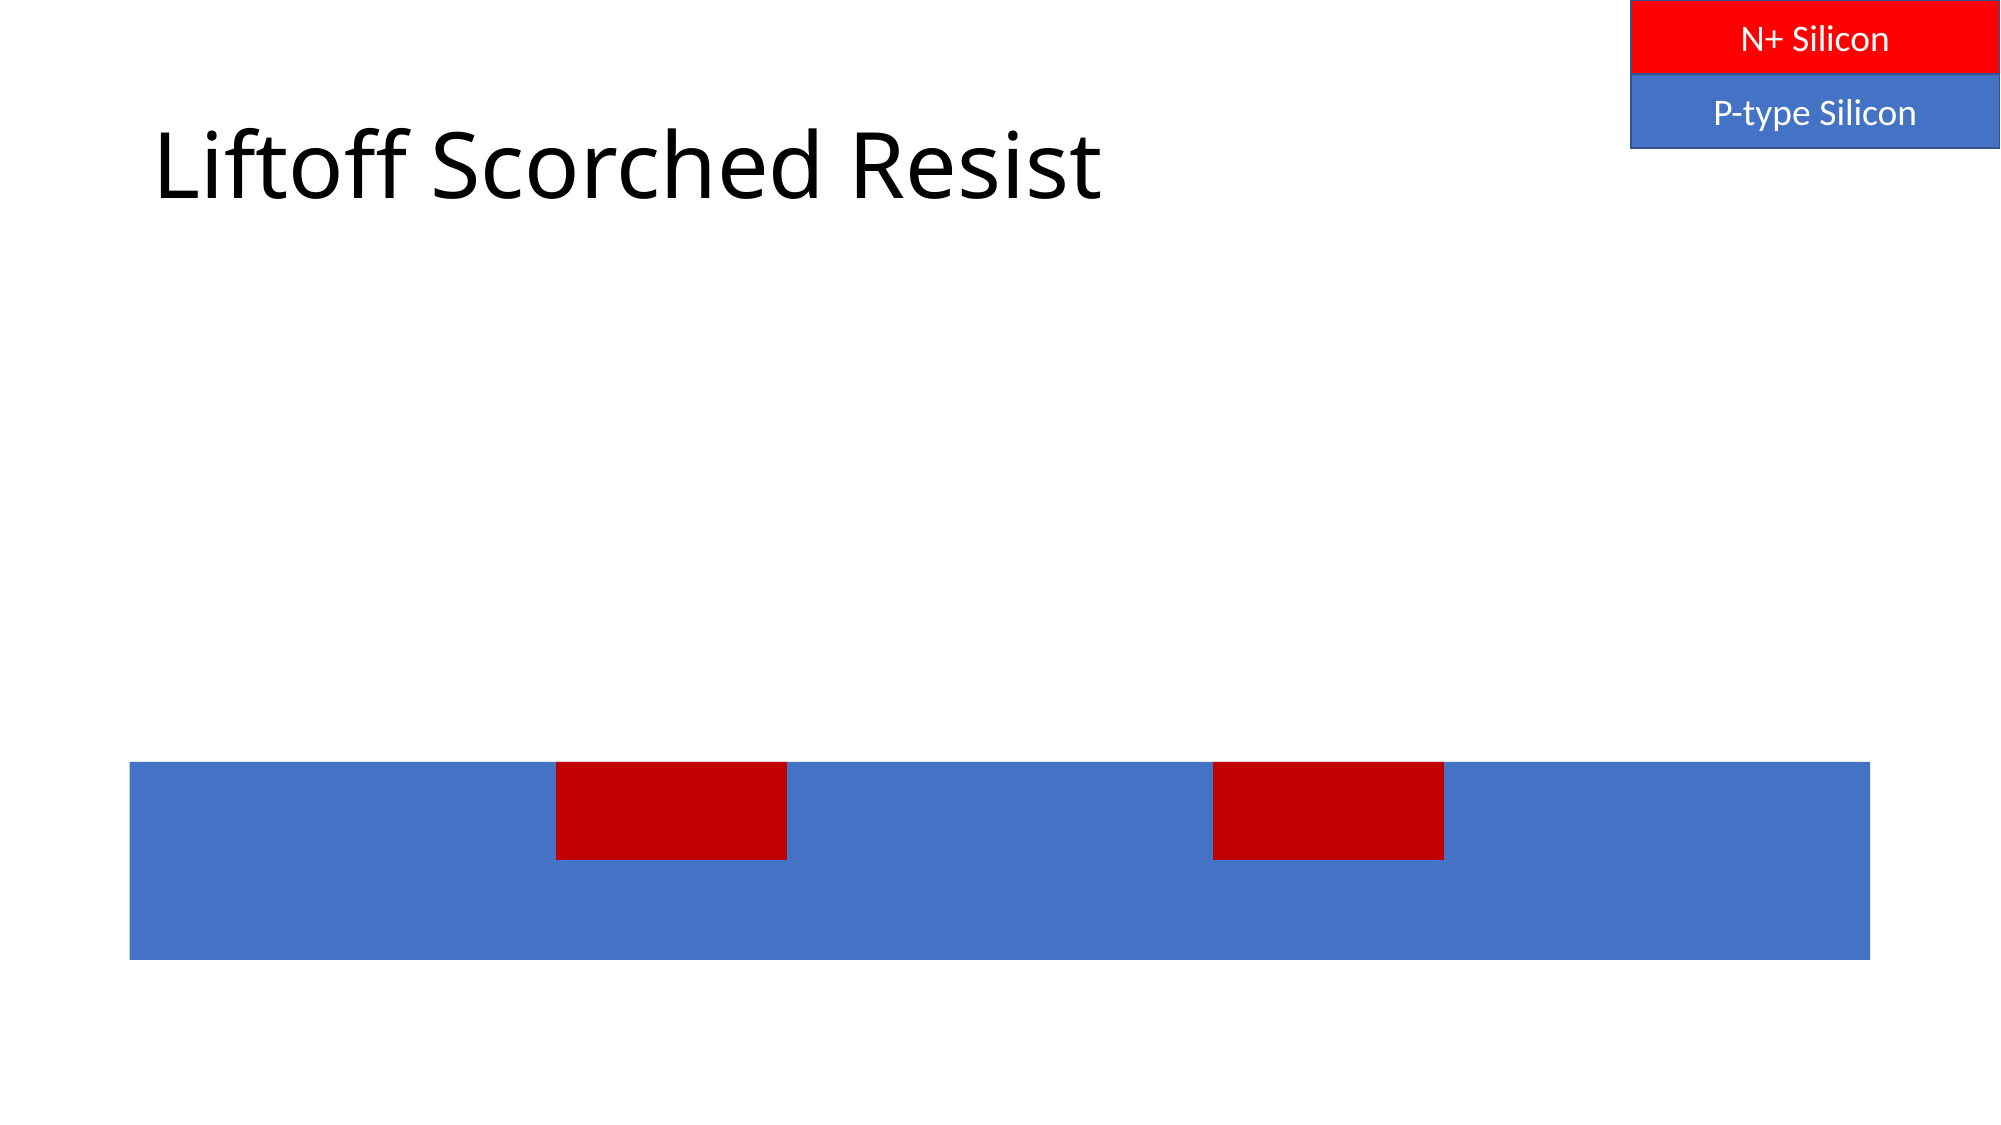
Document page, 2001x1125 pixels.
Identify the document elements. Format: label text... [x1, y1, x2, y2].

text_box P-type Silicon [1630, 75, 2000, 149]
title Liftoff Scorched Resist [137, 59, 1863, 278]
text_box [555, 761, 788, 861]
text_box N+ Silicon [1630, 0, 2000, 75]
text_box [1212, 761, 1445, 861]
text_box [129, 761, 1871, 961]
